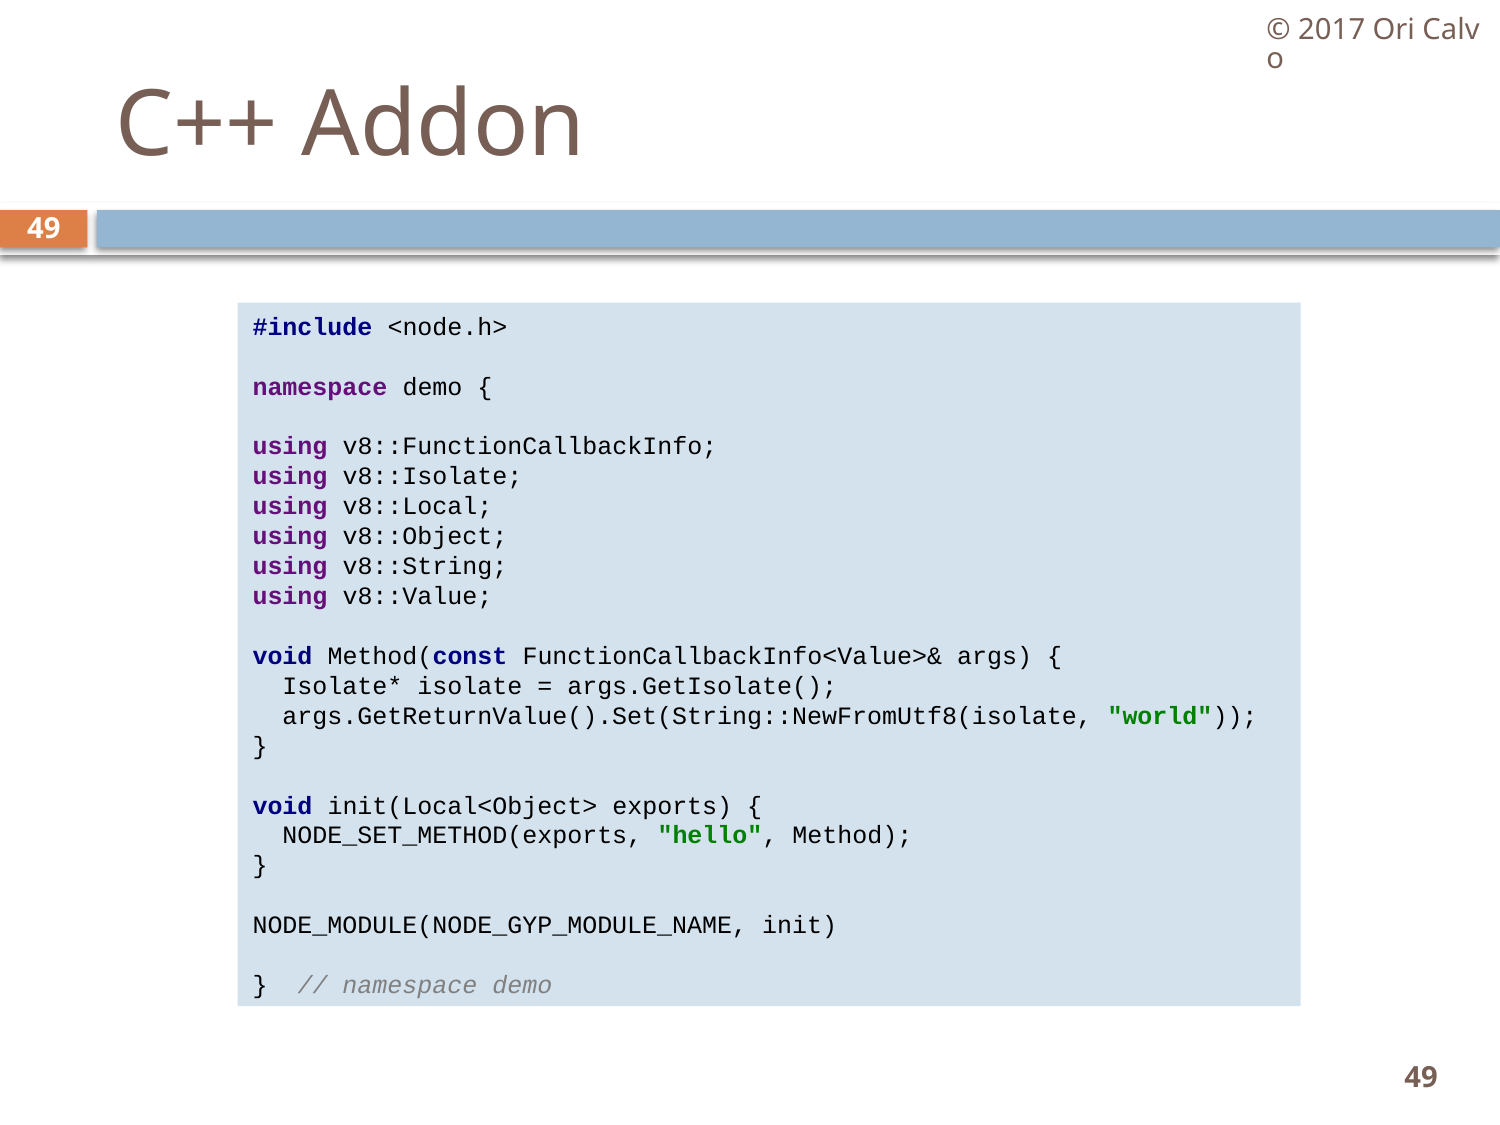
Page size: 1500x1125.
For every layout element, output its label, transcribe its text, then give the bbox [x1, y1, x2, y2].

footer © 2017 Ori Calvo [1251, 0, 1500, 60]
slide_number 49 [0, 208, 88, 249]
text_box #include <node.h> namespace demo { using v8::FunctionCallbackInfo; using v8::Isolate; using v8::Local; using v8::Object; using v8::String; using v8::Value; void Method(const FunctionCallbackInfo<Value>& args) { Isolate* isolate = args.GetIsolate(); args.GetReturnValue().Set(String::NewFromUtf8(isolate, "world")); } void init(Local<Object> exports) { NODE_SET_METHOD(exports, "hello", Method); } NODE_MODULE(NODE_GYP_MODULE_NAME, init) } // namespace demo [237, 302, 1301, 1007]
title C++ Addon [100, 37, 1438, 200]
